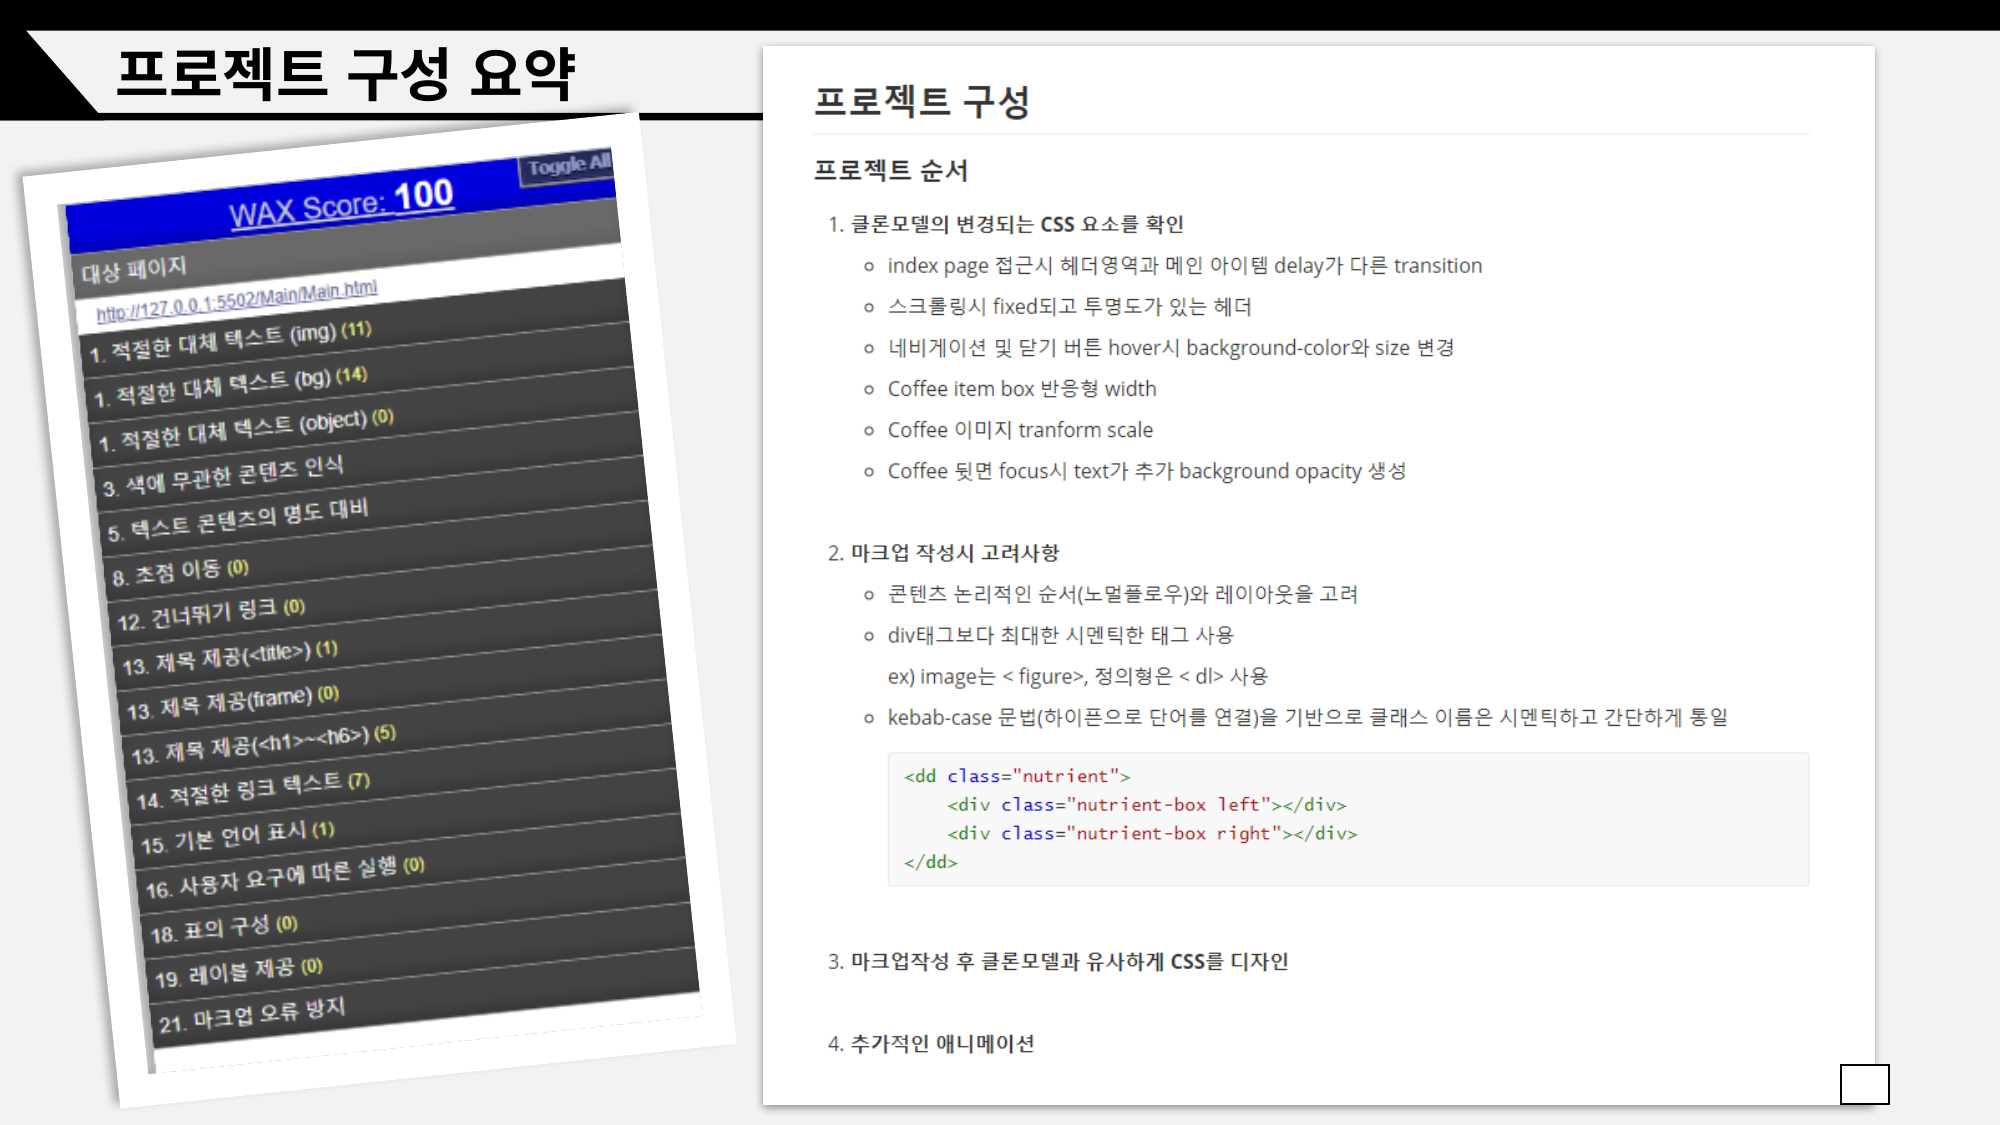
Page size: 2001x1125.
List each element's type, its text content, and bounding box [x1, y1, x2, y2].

text_box 프로젝트 구성 요약 [101, 32, 673, 116]
text_box [104, 116, 483, 121]
picture [67, 148, 702, 1073]
text_box [0, 32, 107, 122]
text_box [640, 112, 757, 121]
picture [777, 60, 1861, 1091]
text_box [0, 32, 2000, 1125]
text_box [0, 0, 2000, 32]
text_box [1840, 1064, 1890, 1105]
